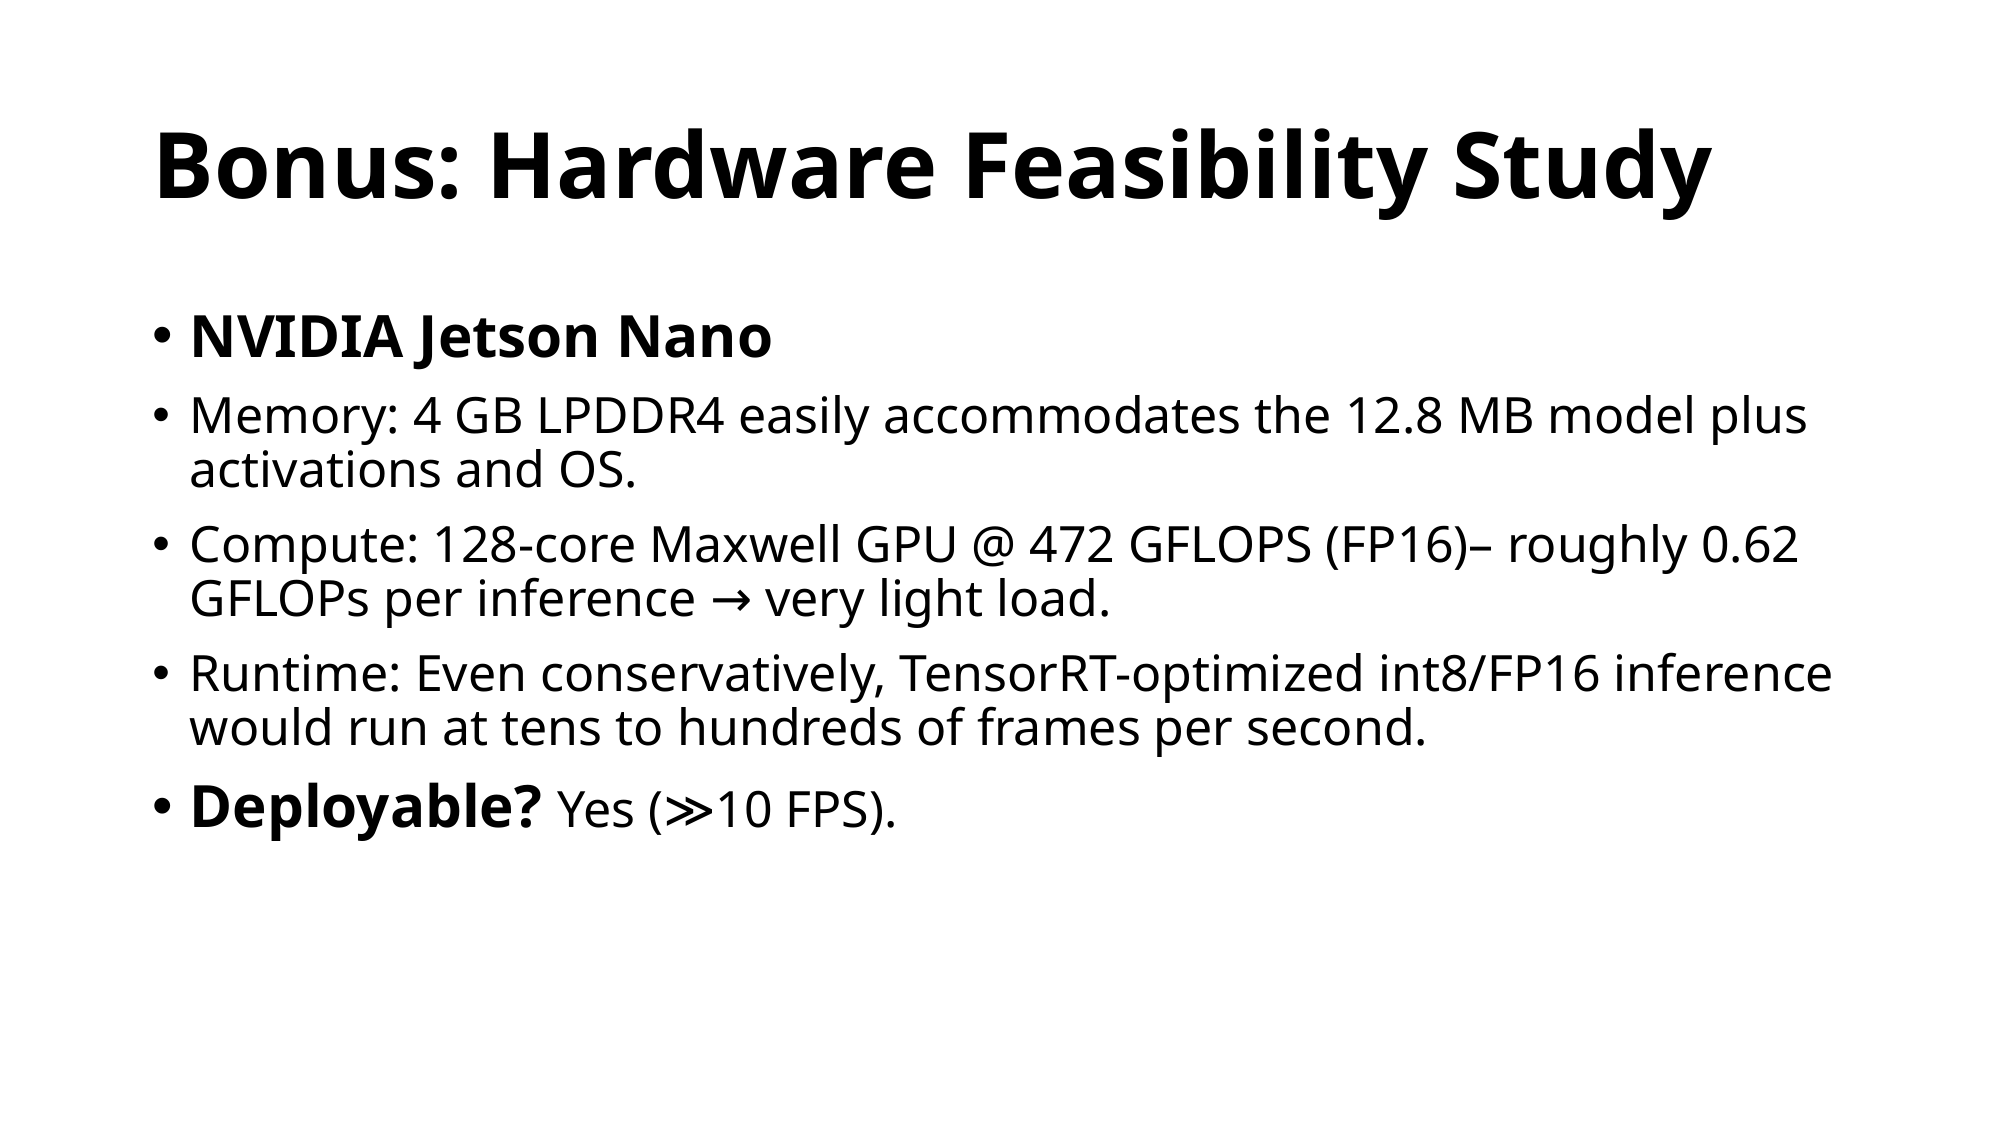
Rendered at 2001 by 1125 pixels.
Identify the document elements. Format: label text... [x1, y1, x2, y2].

title Bonus: Hardware Feasibility Study [137, 59, 1863, 278]
list NVIDIA Jetson Nano Memory: 4 GB LPDDR4 easily accommodates the 12.8 MB model plus activations and OS. Compute: 128-core Maxwell GPU @ 472 GFLOPS (FP16)– roughly 0.62 GFLOPs per inference → very light load. Runtime: Even conservatively, TensorRT-optimized int8/FP16 inference would run at tens to hundreds of frames per second. Deployable? Yes (≫10 FPS). [137, 299, 1863, 1014]
